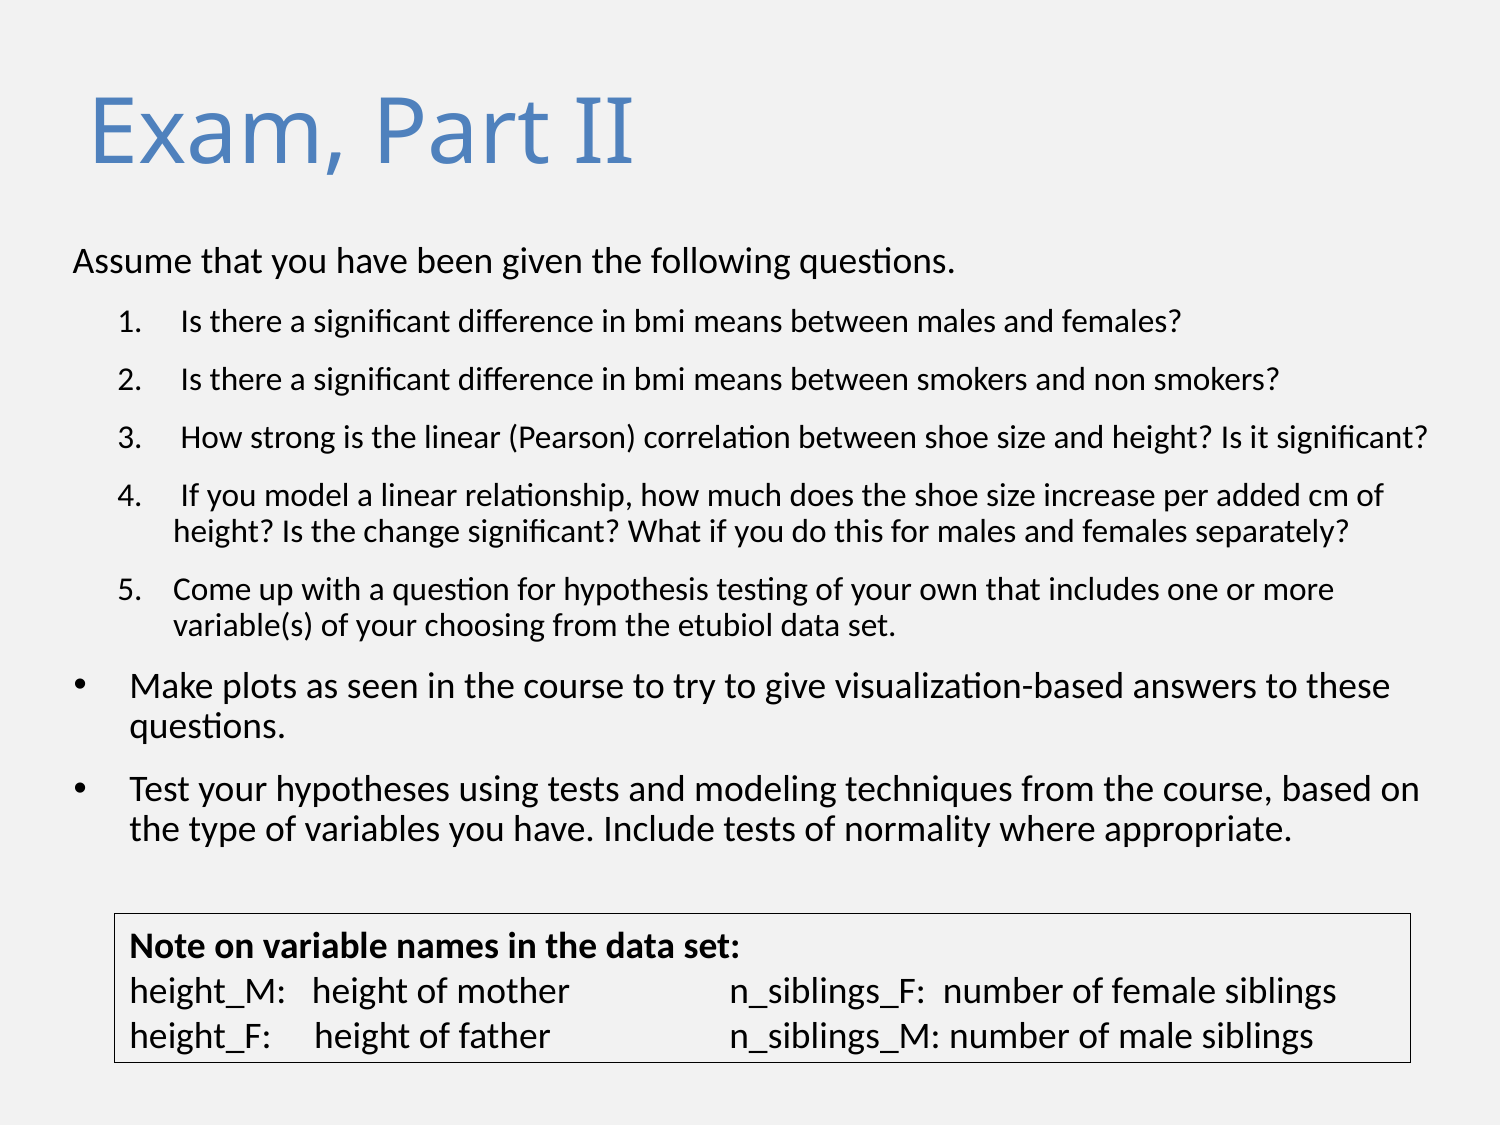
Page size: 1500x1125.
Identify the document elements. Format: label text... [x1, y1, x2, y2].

text_box Exam, Part II [72, 77, 1344, 200]
text_box Note on variable names in the data set: height_M: height of mother n_siblings_F: number of female siblings height_F: height of father n_siblings_M: number of male siblings [114, 913, 1411, 1063]
text_box Assume that you have been given the following questions. Is there a significant difference in bmi means between males and females? Is there a significant difference in bmi means between smokers and non smokers? How strong is the linear (Pearson) correlation between shoe size and height? Is it significant? If you model a linear relationship, how much does the shoe size increase per added cm of height? Is the change significant? What if you do this for males and females separately? Come up with a question for hypothesis testing of your own that includes one or more variable(s) of your choosing from the etubiol data set. Make plots as seen in the course to try to give visualization-based answers to these questions. Test your hypotheses using tests and modeling techniques from the course, based on the type of variables you have. Include tests of normality where appropriate. [72, 173, 1433, 1065]
